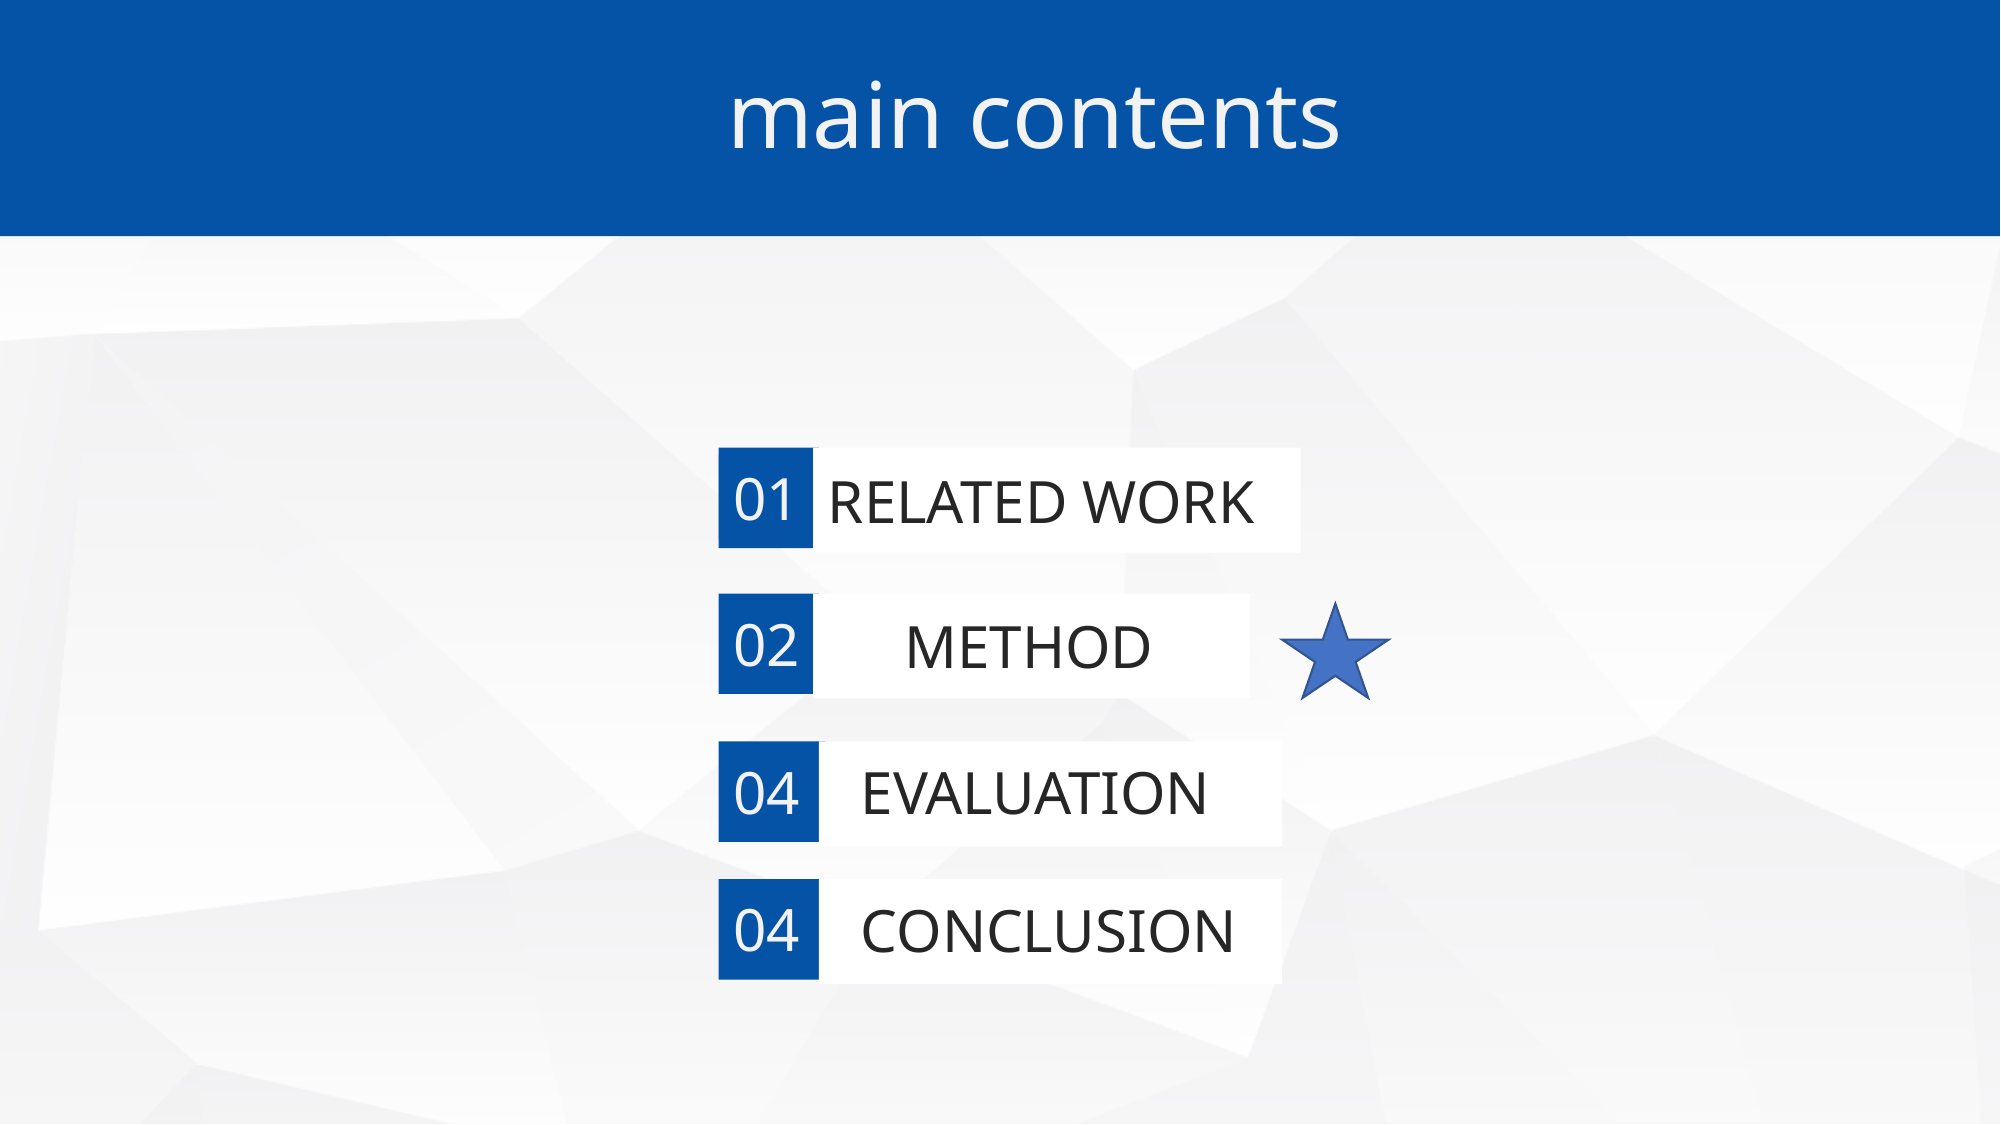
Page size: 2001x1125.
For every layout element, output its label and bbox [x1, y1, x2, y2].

text_box [718, 593, 1251, 699]
picture [0, 0, 2000, 1124]
text_box [718, 879, 1283, 1043]
text_box [718, 741, 1283, 847]
text_box [718, 447, 1351, 553]
